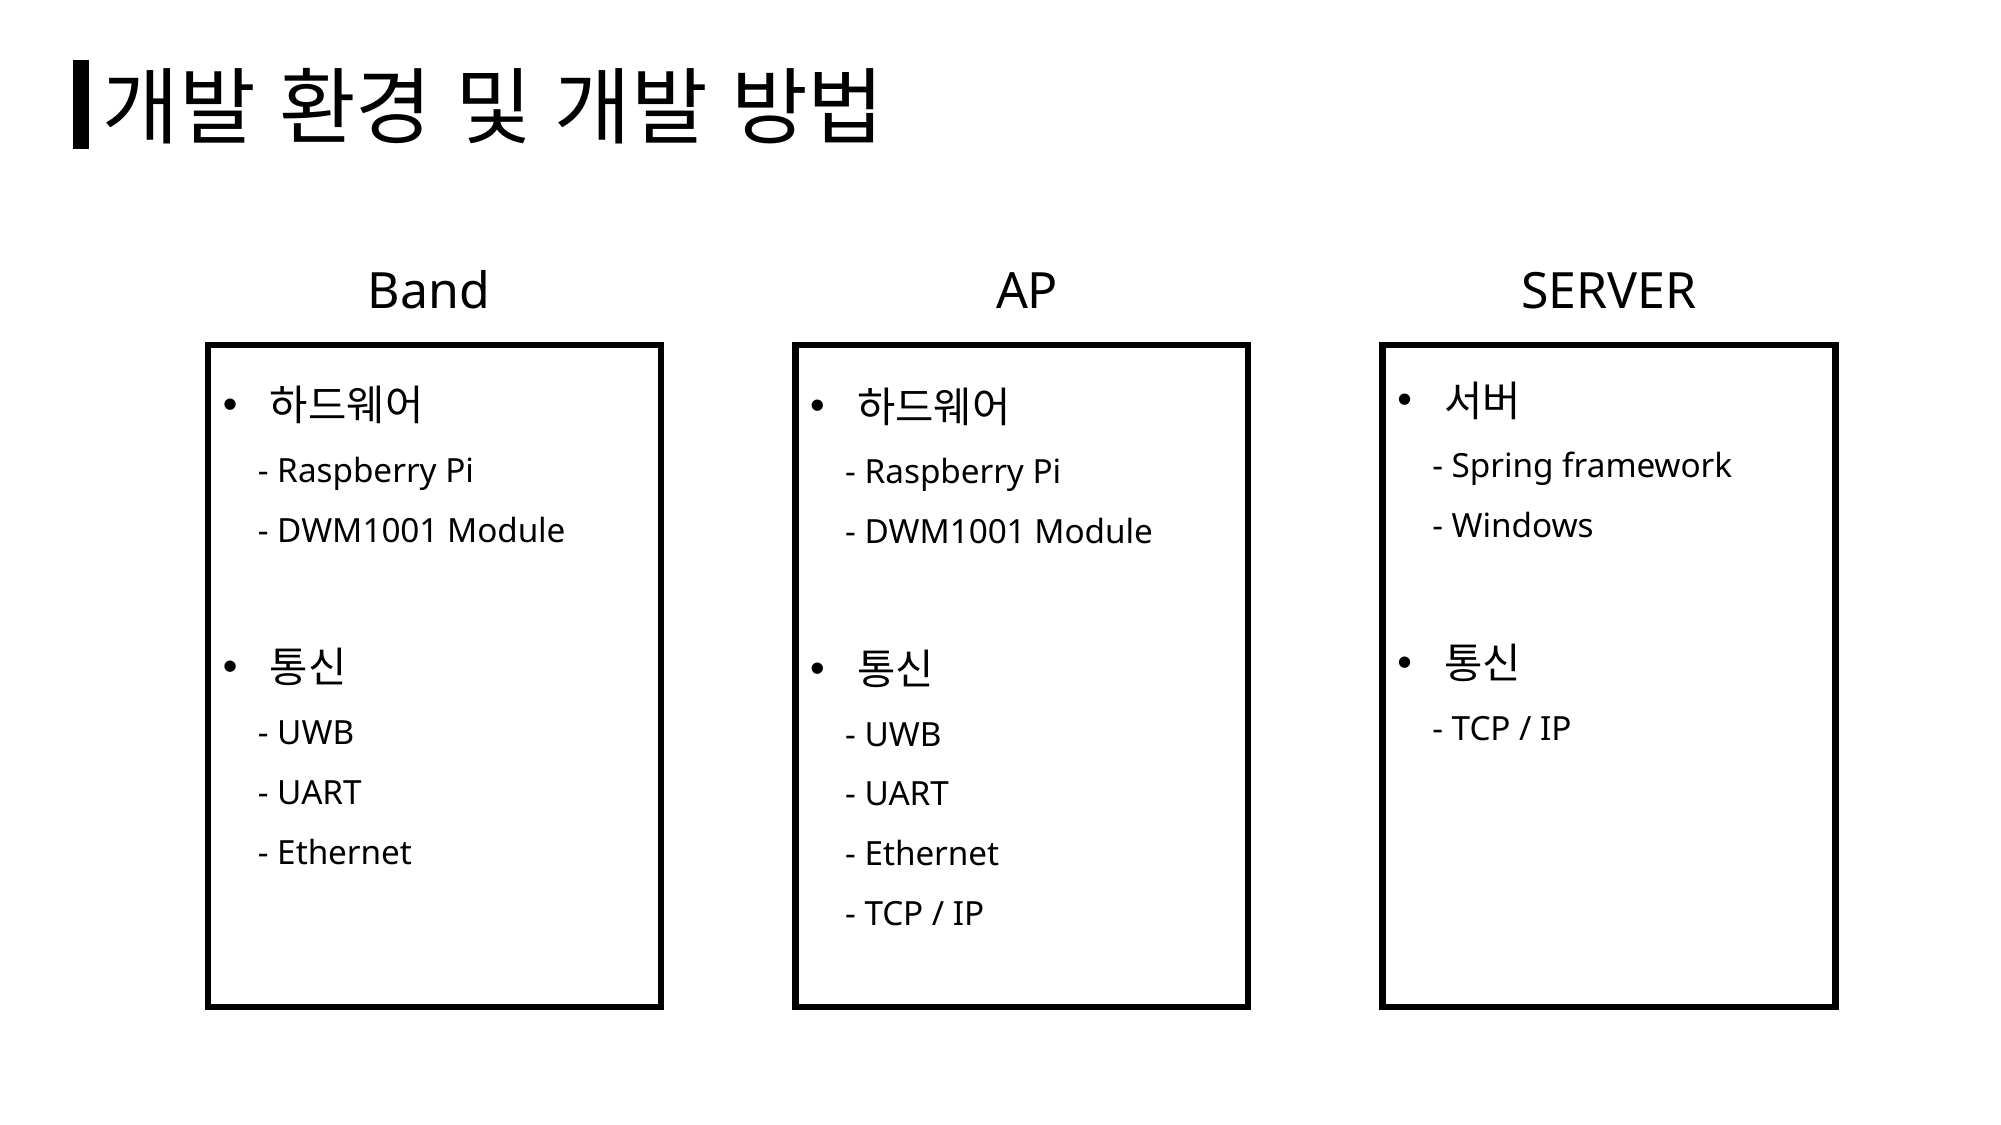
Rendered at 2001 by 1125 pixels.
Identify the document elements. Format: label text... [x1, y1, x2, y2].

text_box [794, 344, 1249, 1008]
text_box 하드웨어 - Raspberry Pi - DWM1001 Module 통신 - UWB - UART - Ethernet - TCP / IP [795, 348, 1249, 940]
text_box SERVER [1504, 250, 1714, 326]
text_box [207, 344, 662, 1008]
text_box 하드웨어 - Raspberry Pi - DWM1001 Module 통신 - UWB - UART - Ethernet [208, 346, 662, 879]
text_box 서버 - Spring framework - Windows 통신 - TCP / IP [1382, 342, 1836, 755]
text_box [1382, 755, 1836, 1008]
text_box [73, 60, 88, 149]
text_box AP [972, 251, 1082, 326]
text_box Band [336, 251, 522, 326]
text_box 개발 환경 및 개발 방법 [88, 46, 991, 162]
